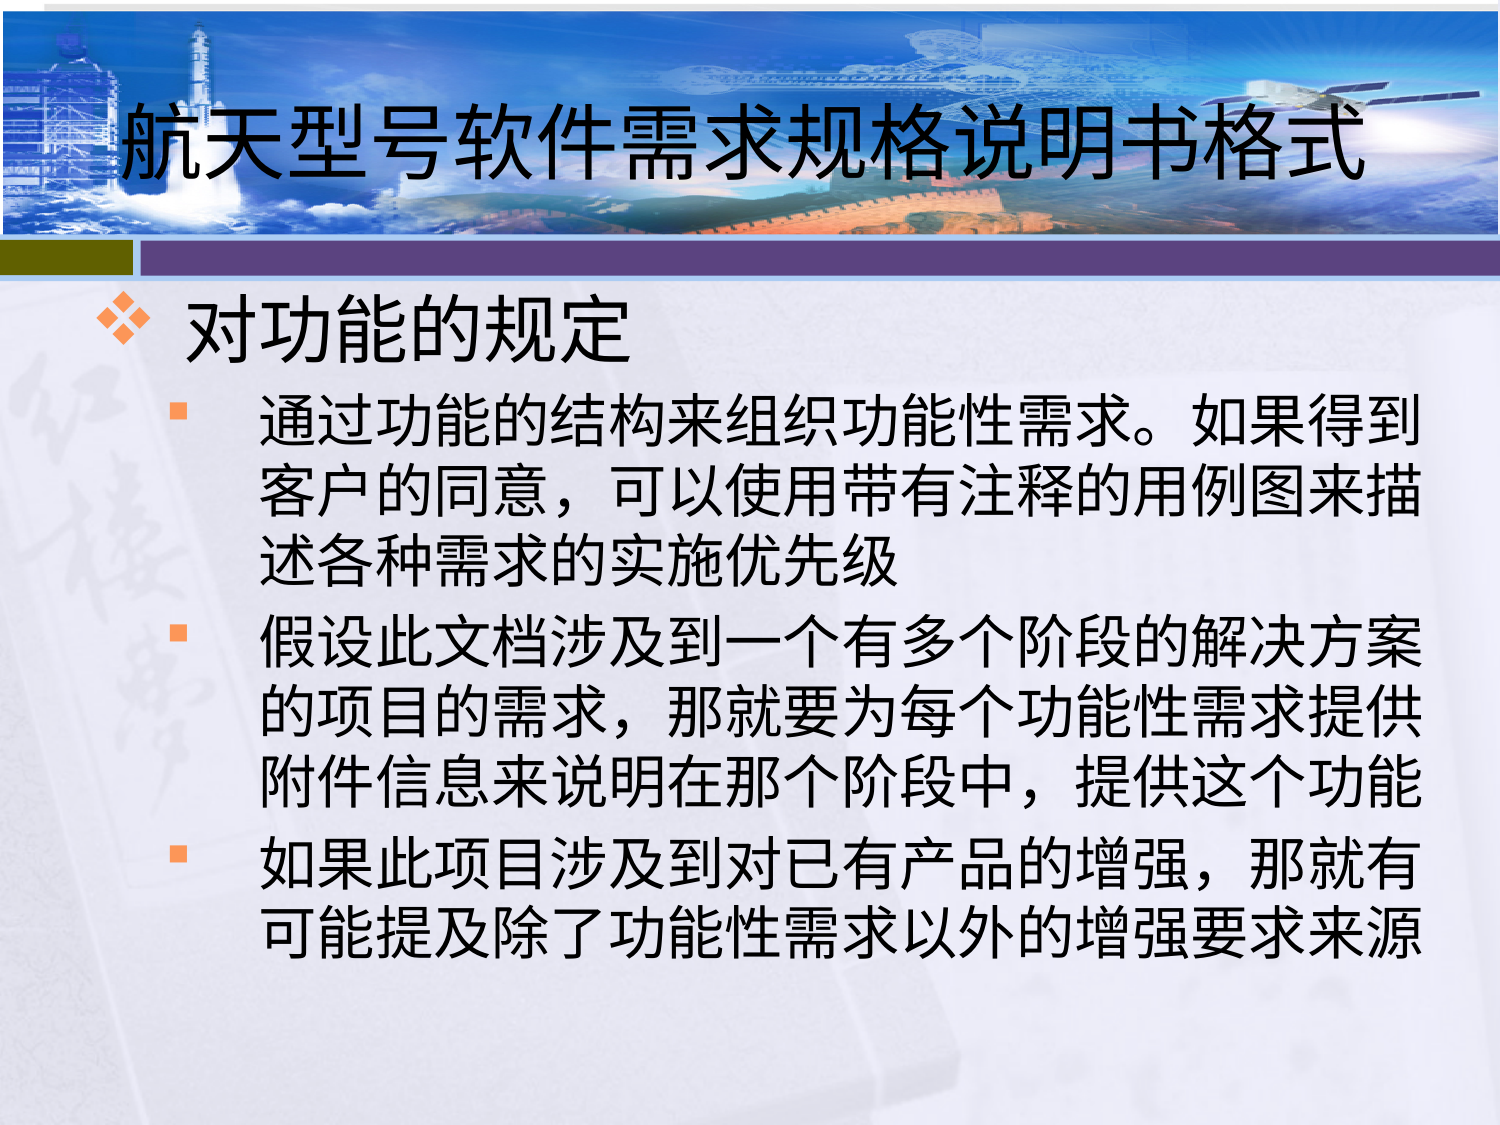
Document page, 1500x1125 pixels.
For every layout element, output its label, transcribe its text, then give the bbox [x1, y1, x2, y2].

text_box 对功能的规定 通过功能的结构来组织功能性需求。如果得到客户的同意，可以使用带有注释的用例图来描述各种需求的实施优先级 假设此文档涉及到一个有多个阶段的解决方案的项目的需求，那就要为每个功能性需求提供附件信息来说明在那个阶段中，提供这个功能 如果此项目涉及到对已有产品的增强，那就有可能提及除了功能性需求以外的增强要求来源 [75, 275, 1463, 1125]
title 航天型号软件需求规格说明书格式 [0, 46, 1489, 234]
picture [0, 0, 1498, 234]
list [75, 239, 1388, 275]
